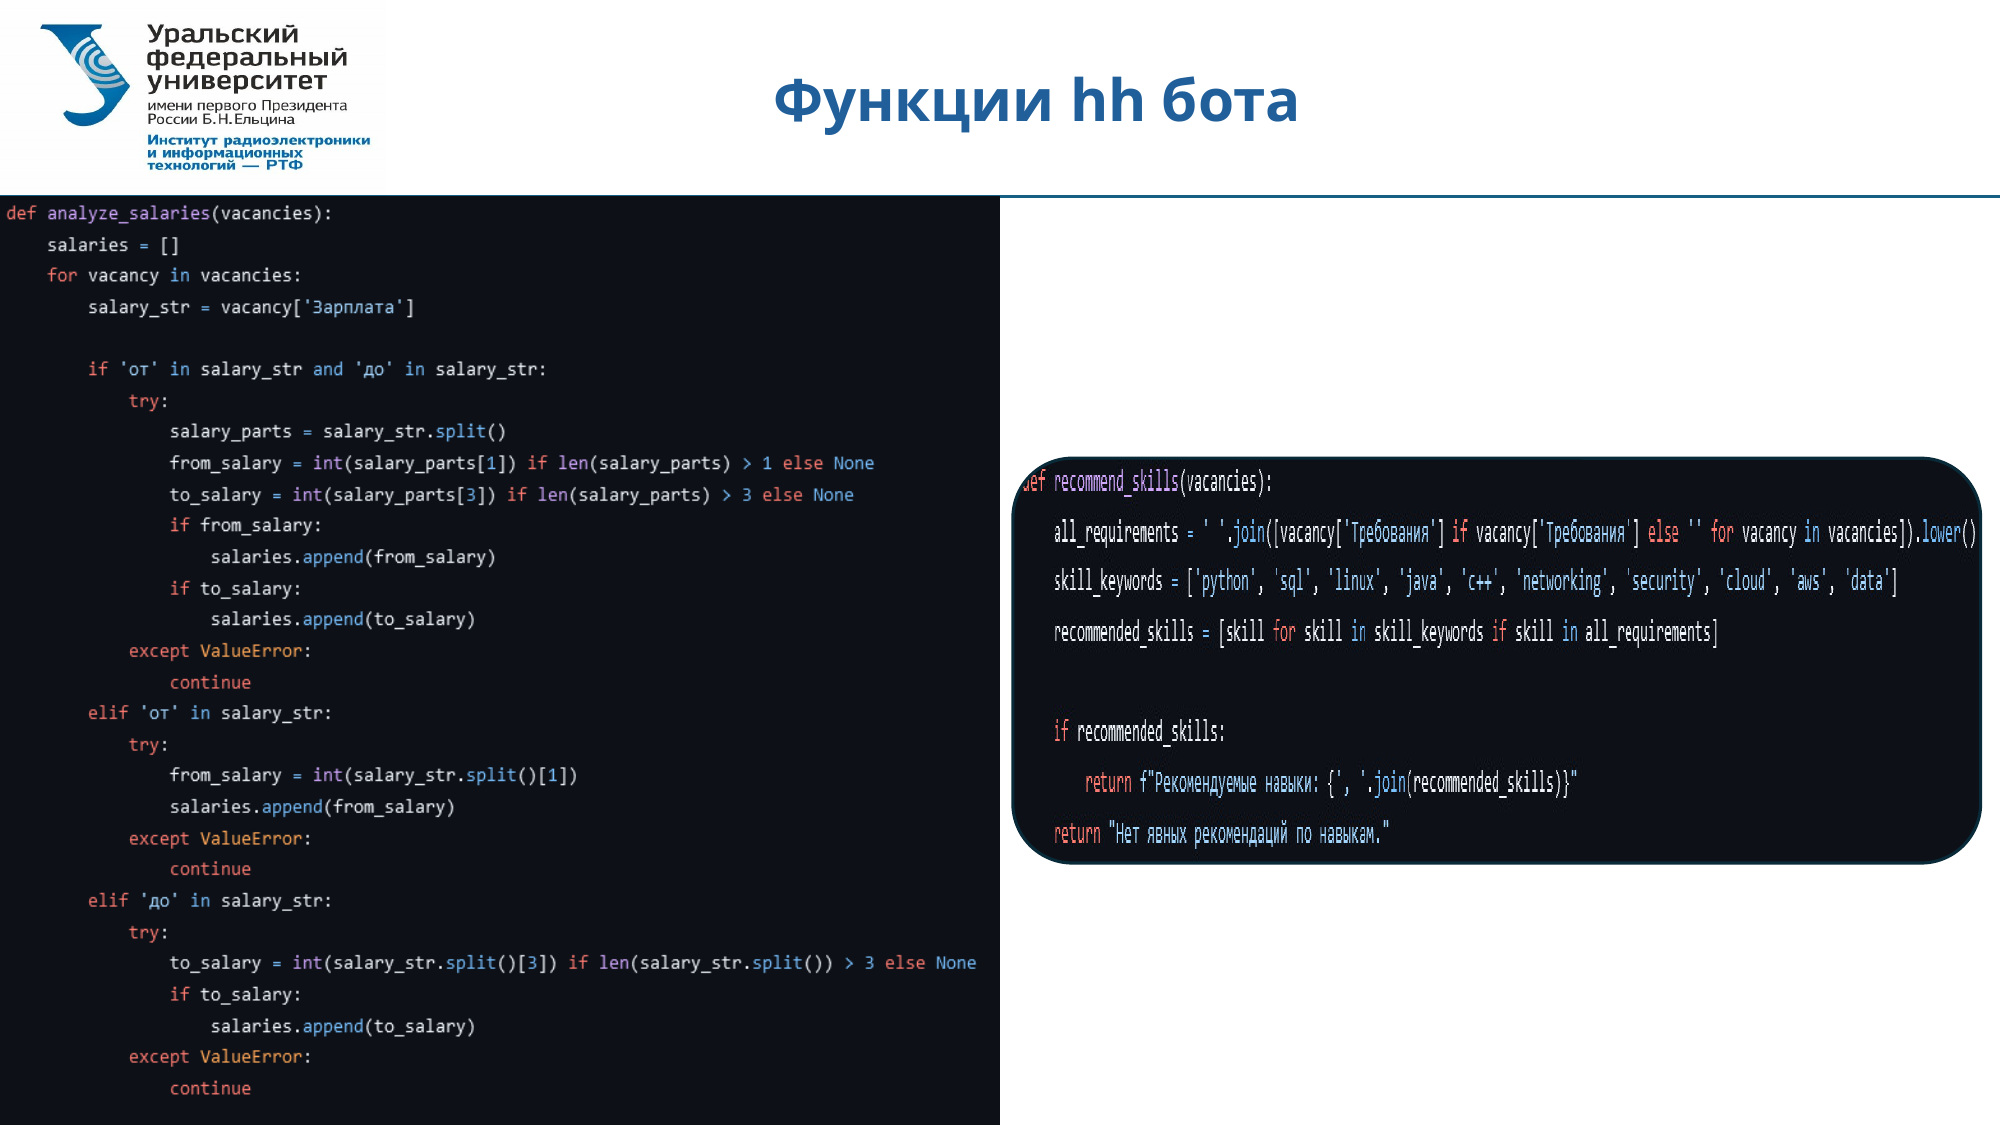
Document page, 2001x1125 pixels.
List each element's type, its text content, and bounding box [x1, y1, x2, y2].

text_box Функции hh бота [407, 55, 1668, 140]
text_box [1011, 456, 1983, 865]
picture [0, 0, 1001, 1125]
